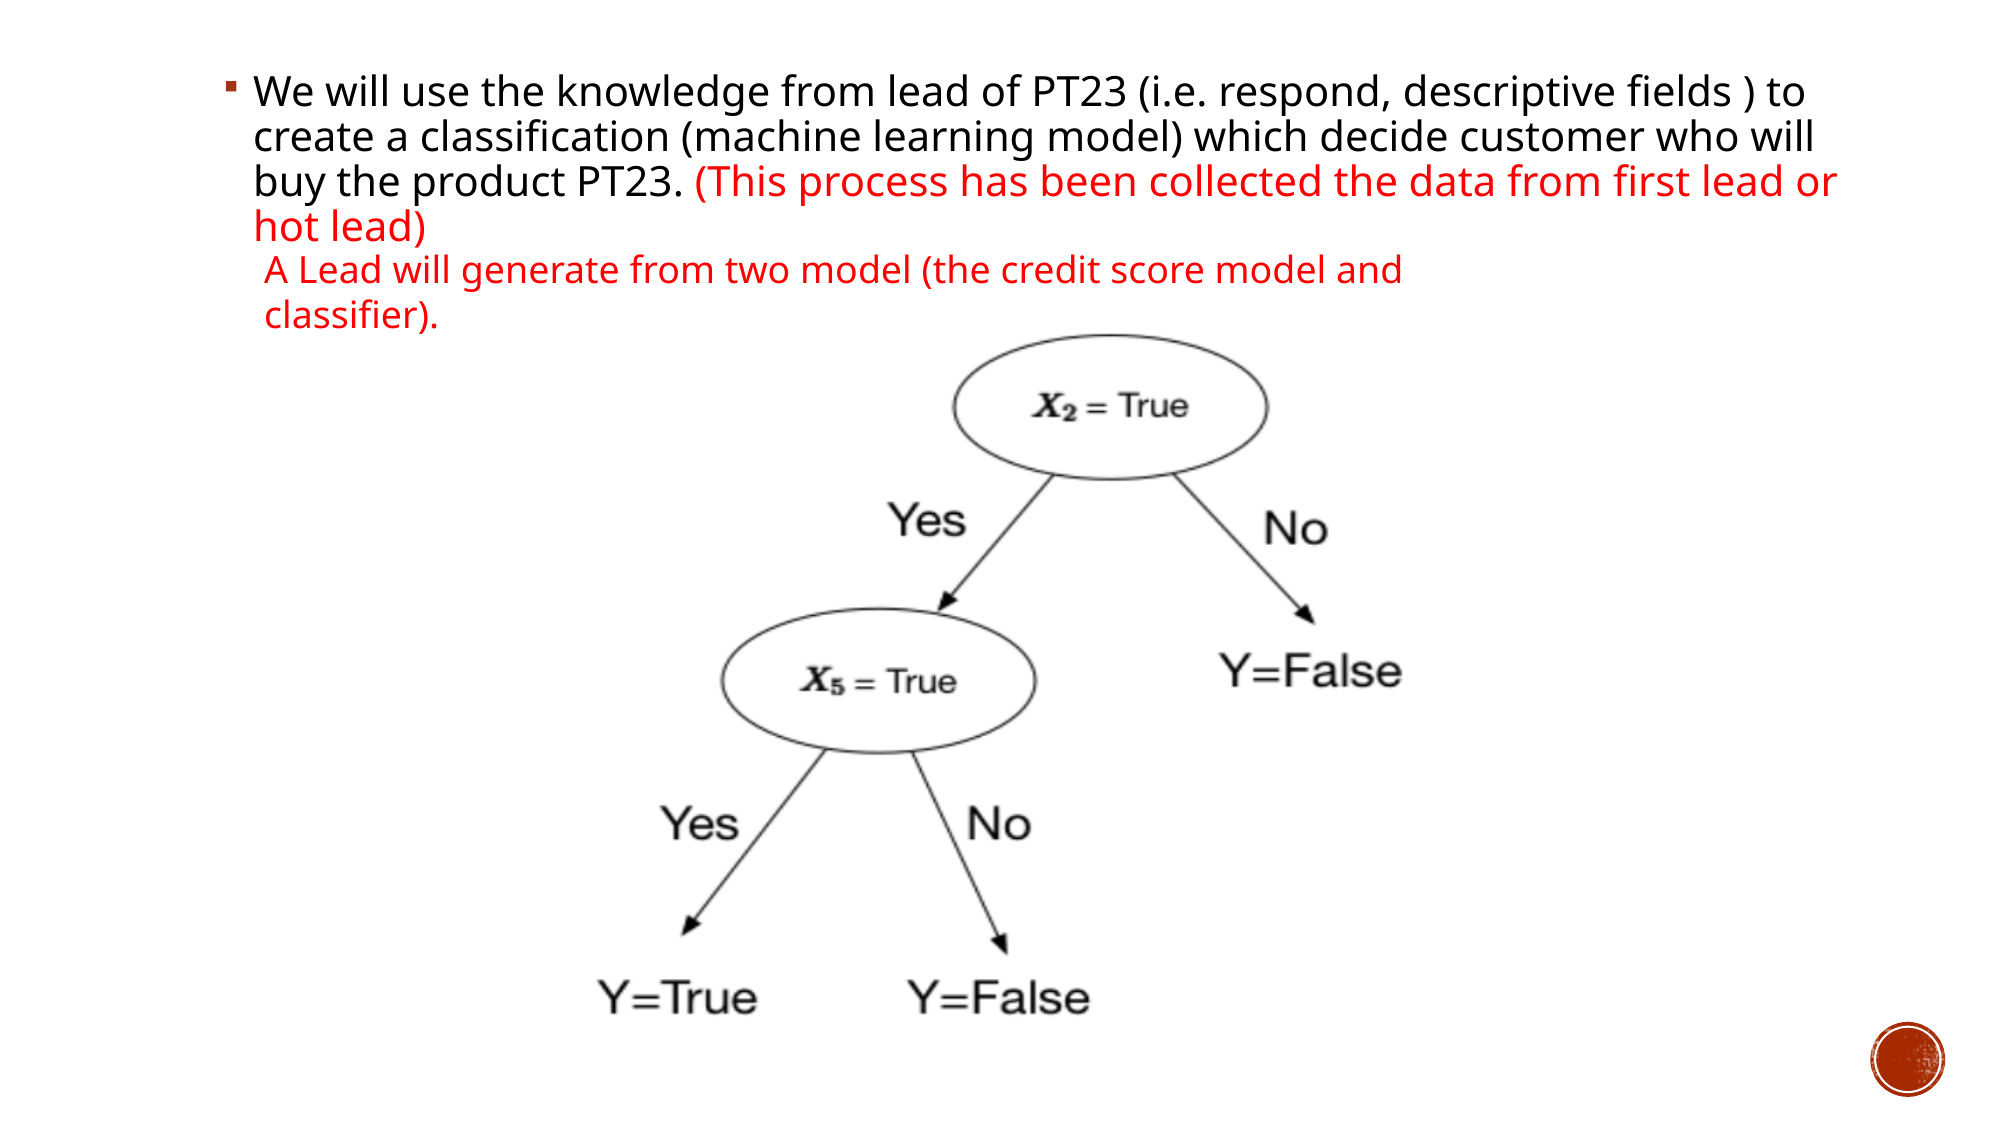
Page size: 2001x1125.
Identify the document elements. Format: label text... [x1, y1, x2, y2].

list We will use the knowledge from lead of PT23 (i.e. respond, descriptive fields ) to create a classification (machine learning model) which decide customer who will buy the product PT23. (This process has been collected the data from first lead or hot lead) [208, 63, 1859, 728]
picture [575, 301, 1425, 1094]
text_box A Lead will generate from two model (the credit score model and classifier). [249, 238, 1524, 344]
